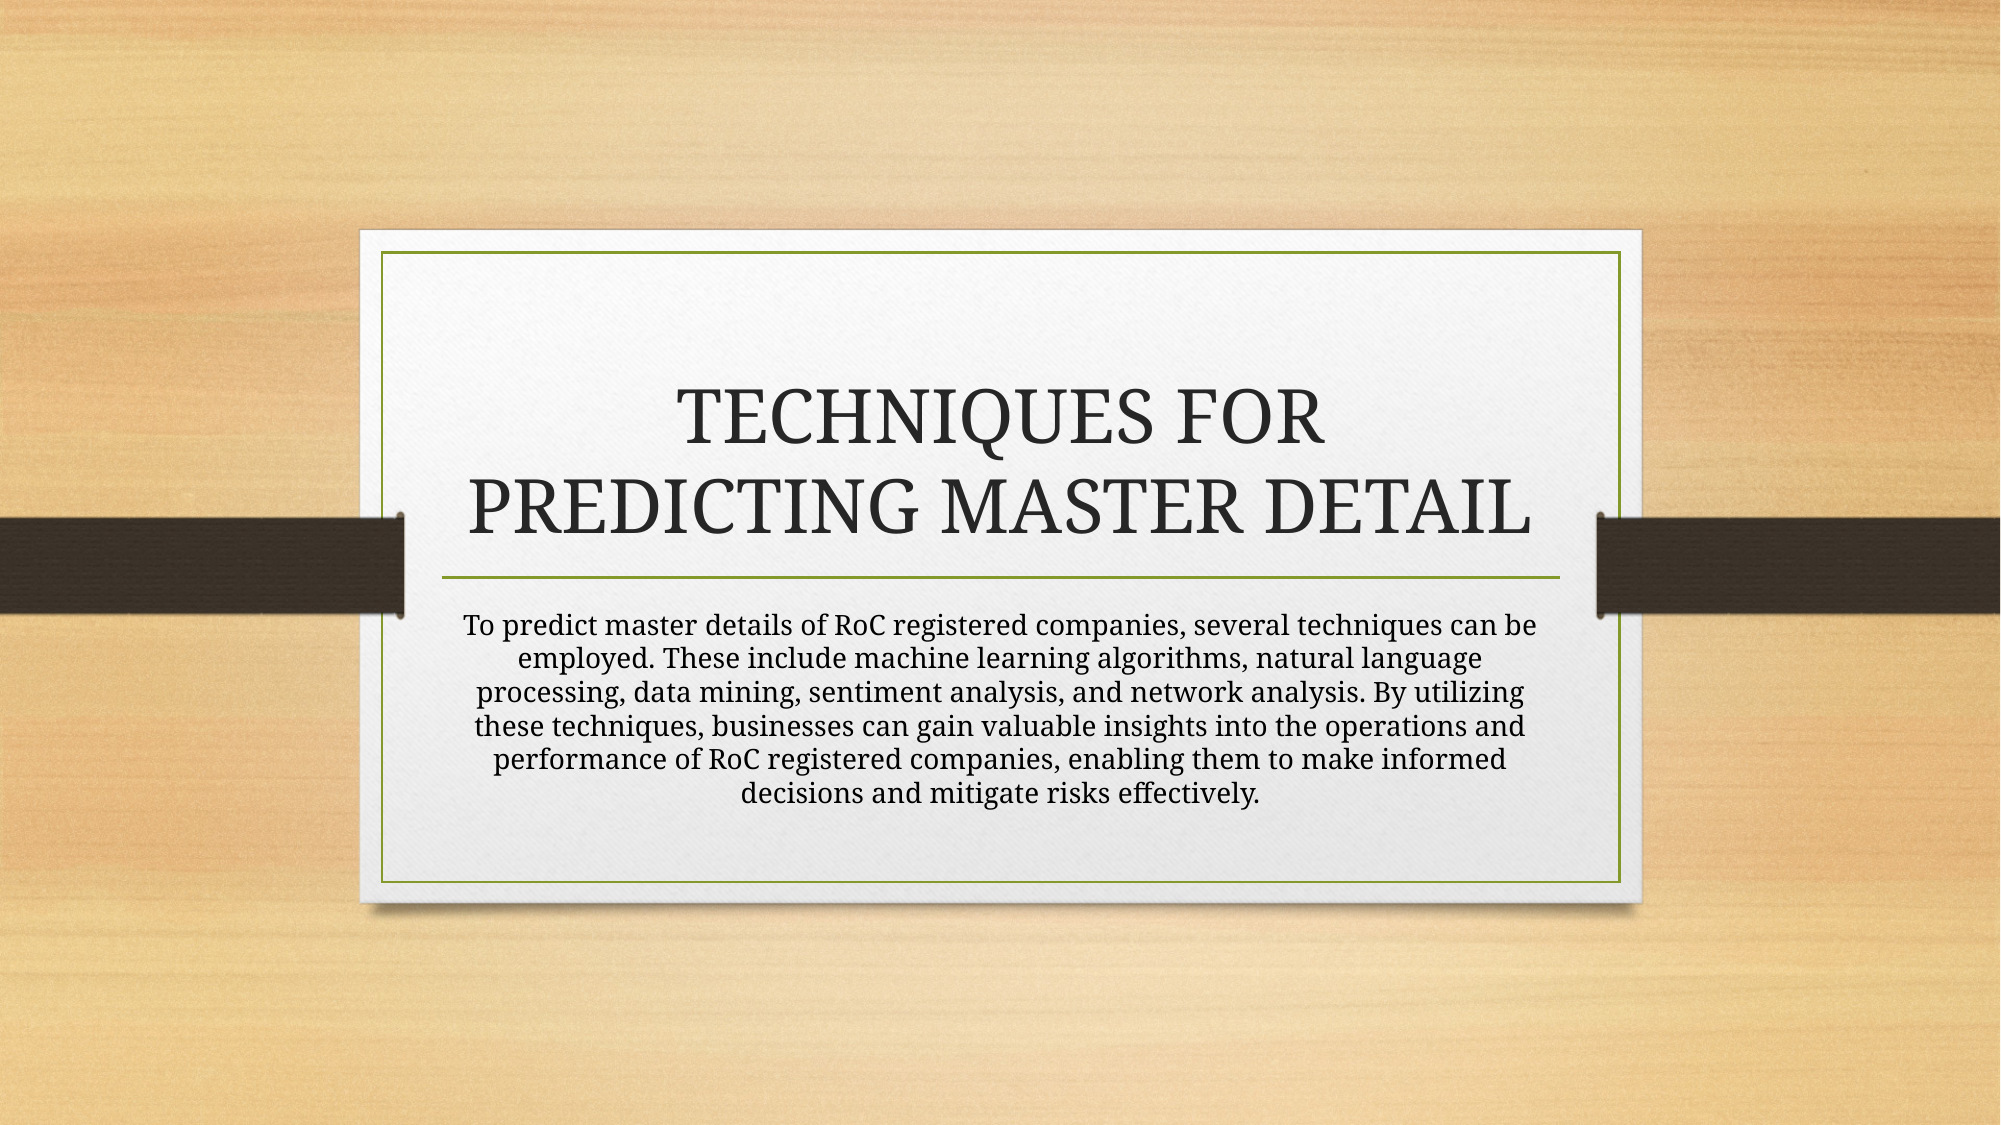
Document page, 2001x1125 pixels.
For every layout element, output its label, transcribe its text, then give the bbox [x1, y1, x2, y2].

picture [0, 0, 2001, 1125]
subtitle To predict master details of RoC registered companies, several techniques can be employed. These include machine learning algorithms, natural language processing, data mining, sentiment analysis, and network analysis. By utilizing these techniques, businesses can gain valuable insights into the operations and performance of RoC registered companies, enabling them to make informed decisions and mitigate risks effectively. [441, 600, 1560, 817]
title TECHNIQUES FOR PREDICTING MASTER DETAIL [441, 306, 1560, 556]
